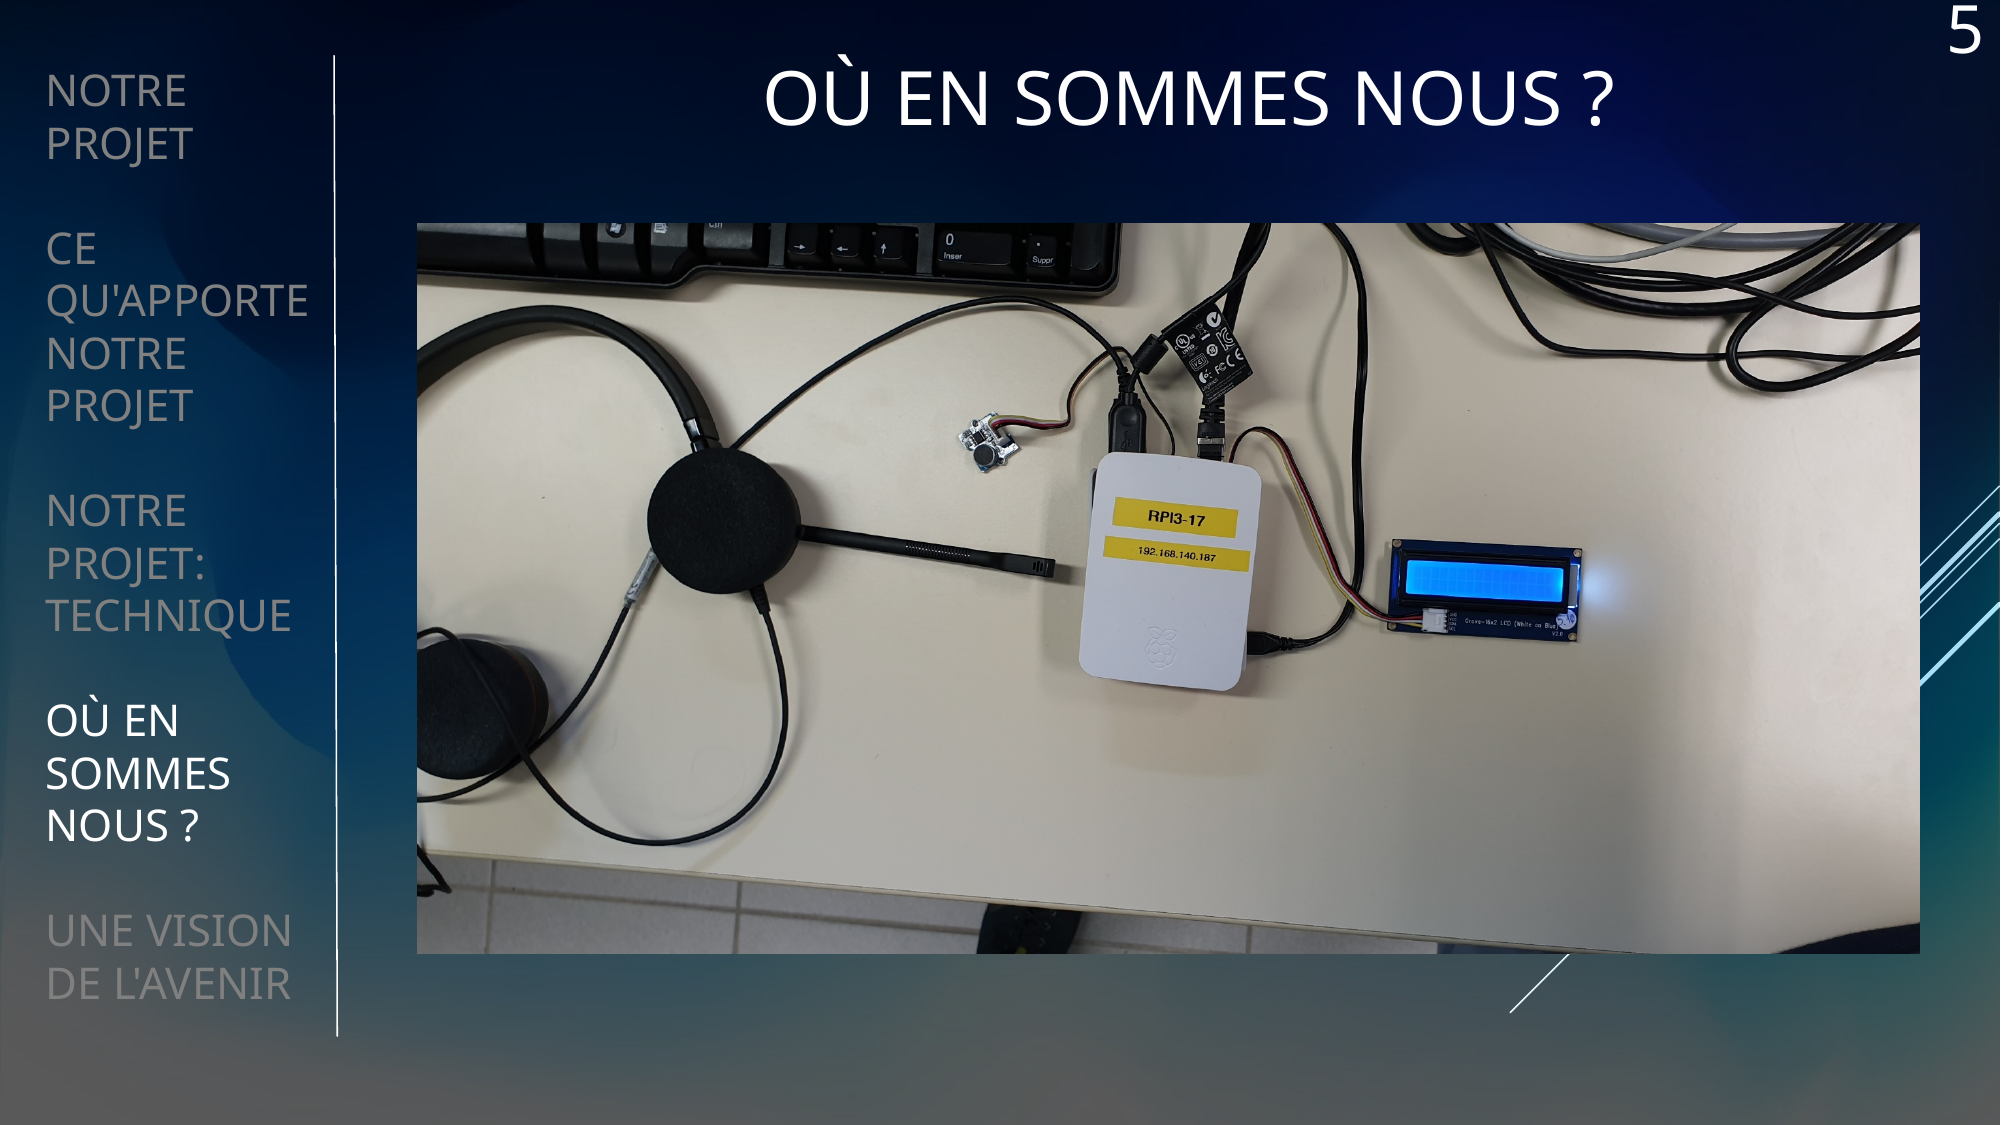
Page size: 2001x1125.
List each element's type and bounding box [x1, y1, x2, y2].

text_box [333, 55, 338, 1037]
picture [0, 0, 2000, 1125]
